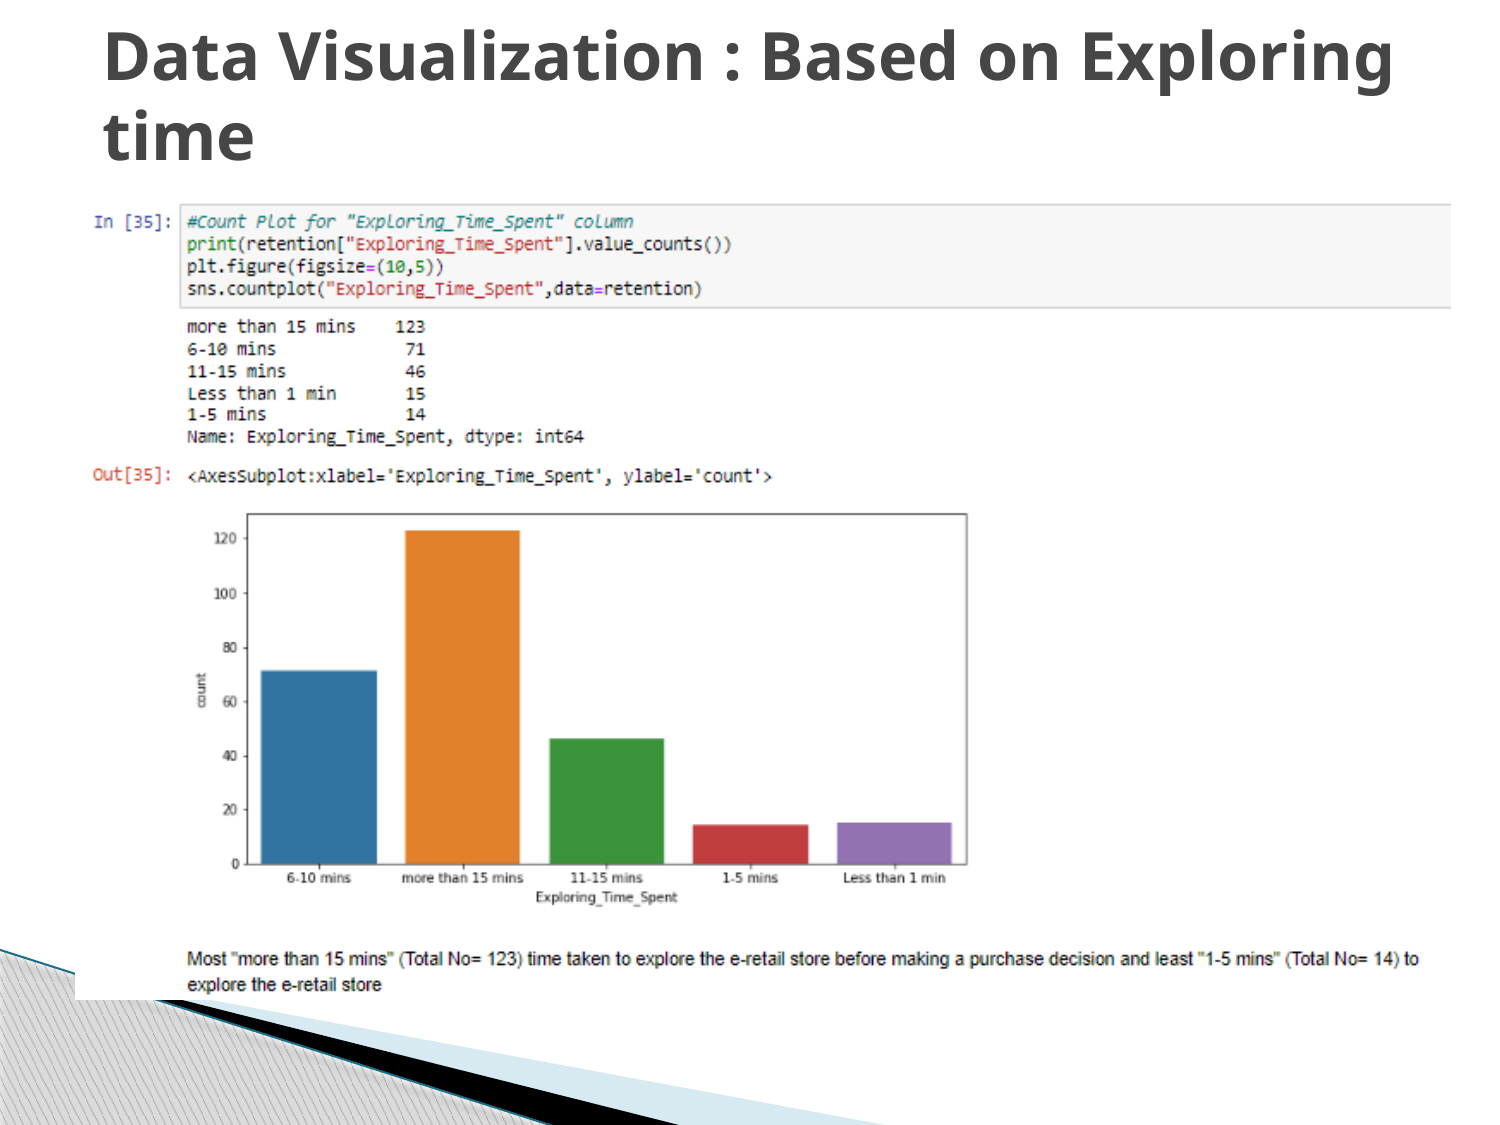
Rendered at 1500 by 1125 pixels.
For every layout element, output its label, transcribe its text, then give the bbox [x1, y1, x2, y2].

picture [74, 187, 1452, 1001]
title Data Visualization : Based on Exploring time [87, 0, 1500, 188]
